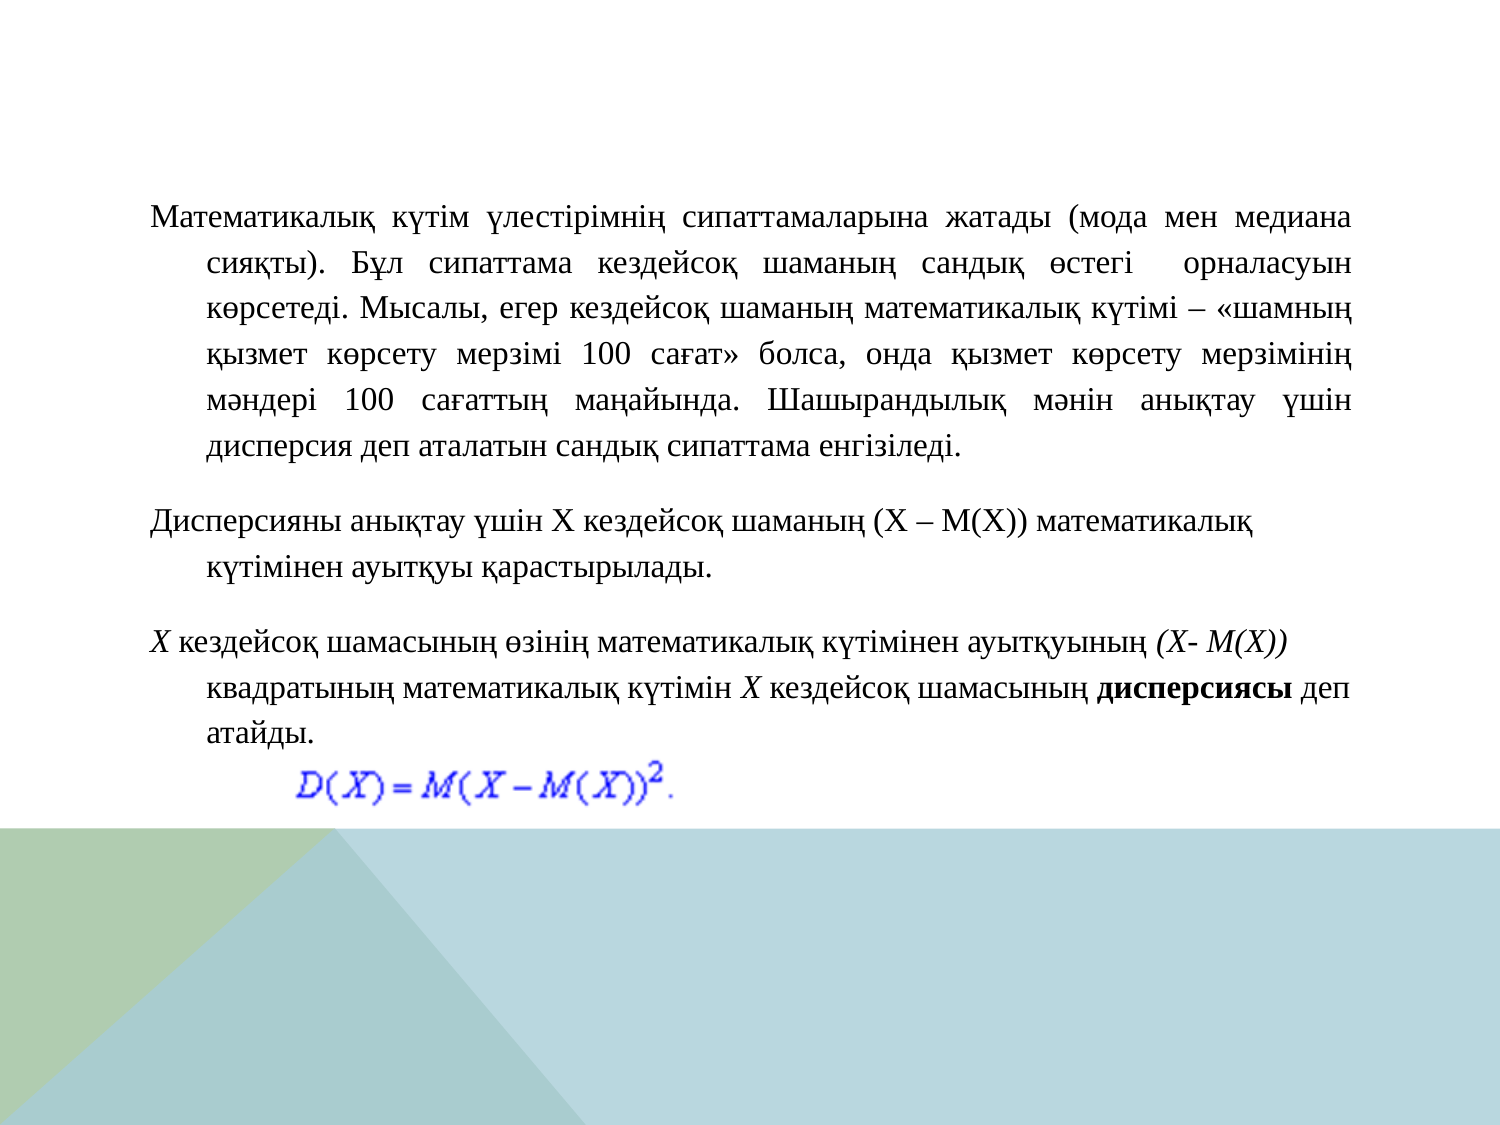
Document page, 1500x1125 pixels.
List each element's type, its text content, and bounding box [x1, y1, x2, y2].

picture [289, 751, 680, 816]
list Математикалық күтім үлестірімнің сипаттамаларына жатады (мода мен медиана сияқты). Бұл сипаттама кездейсоқ шаманың сандық өстегі орналасуын көрсетеді. Мысалы, егер кездейсоқ шаманың математикалық күтімі – «шамның қызмет көрсету мерзімі 100 сағат» болса, онда қызмет көрсету мерзімінің мәндері 100 сағаттың маңайында. Шашырандылық мәнін анықтау үшін дисперсия деп аталатын сандық сипаттама енгізіледі. Дисперсияны анықтау үшін Х кездейсоқ шаманың (Х – М(Х)) математикалық күтімінен ауытқуы қарастырылады. Х кездейсоқ шамасының өзінің математикалық күтімінен ауытқуының (Х- М(Х)) квадратының математикалық күтімін Х кездейсоқ шамасының дисперсиясы деп атайды. [135, 180, 1369, 768]
